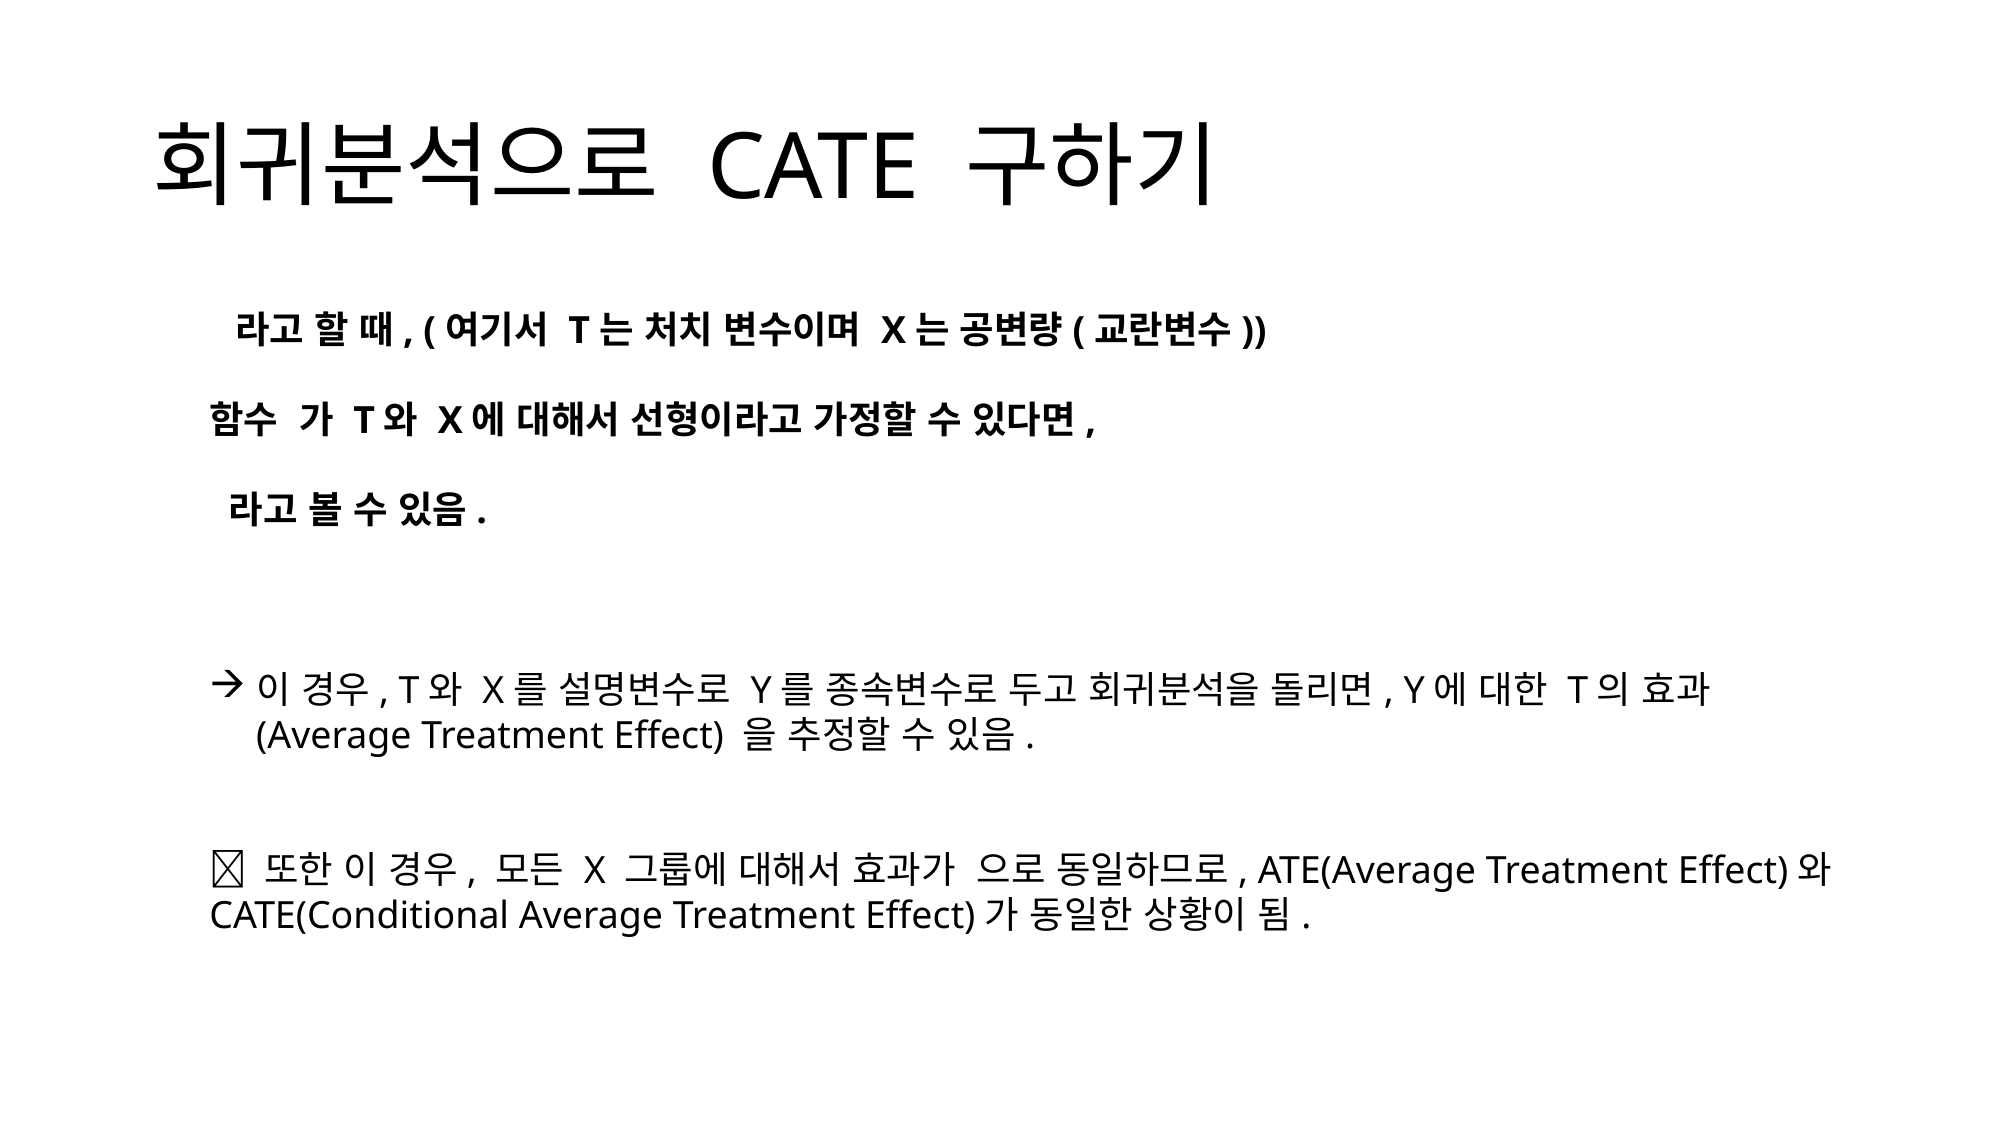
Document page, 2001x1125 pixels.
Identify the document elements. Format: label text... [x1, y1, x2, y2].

title 회귀분석으로 CATE 구하기 [137, 59, 1863, 278]
